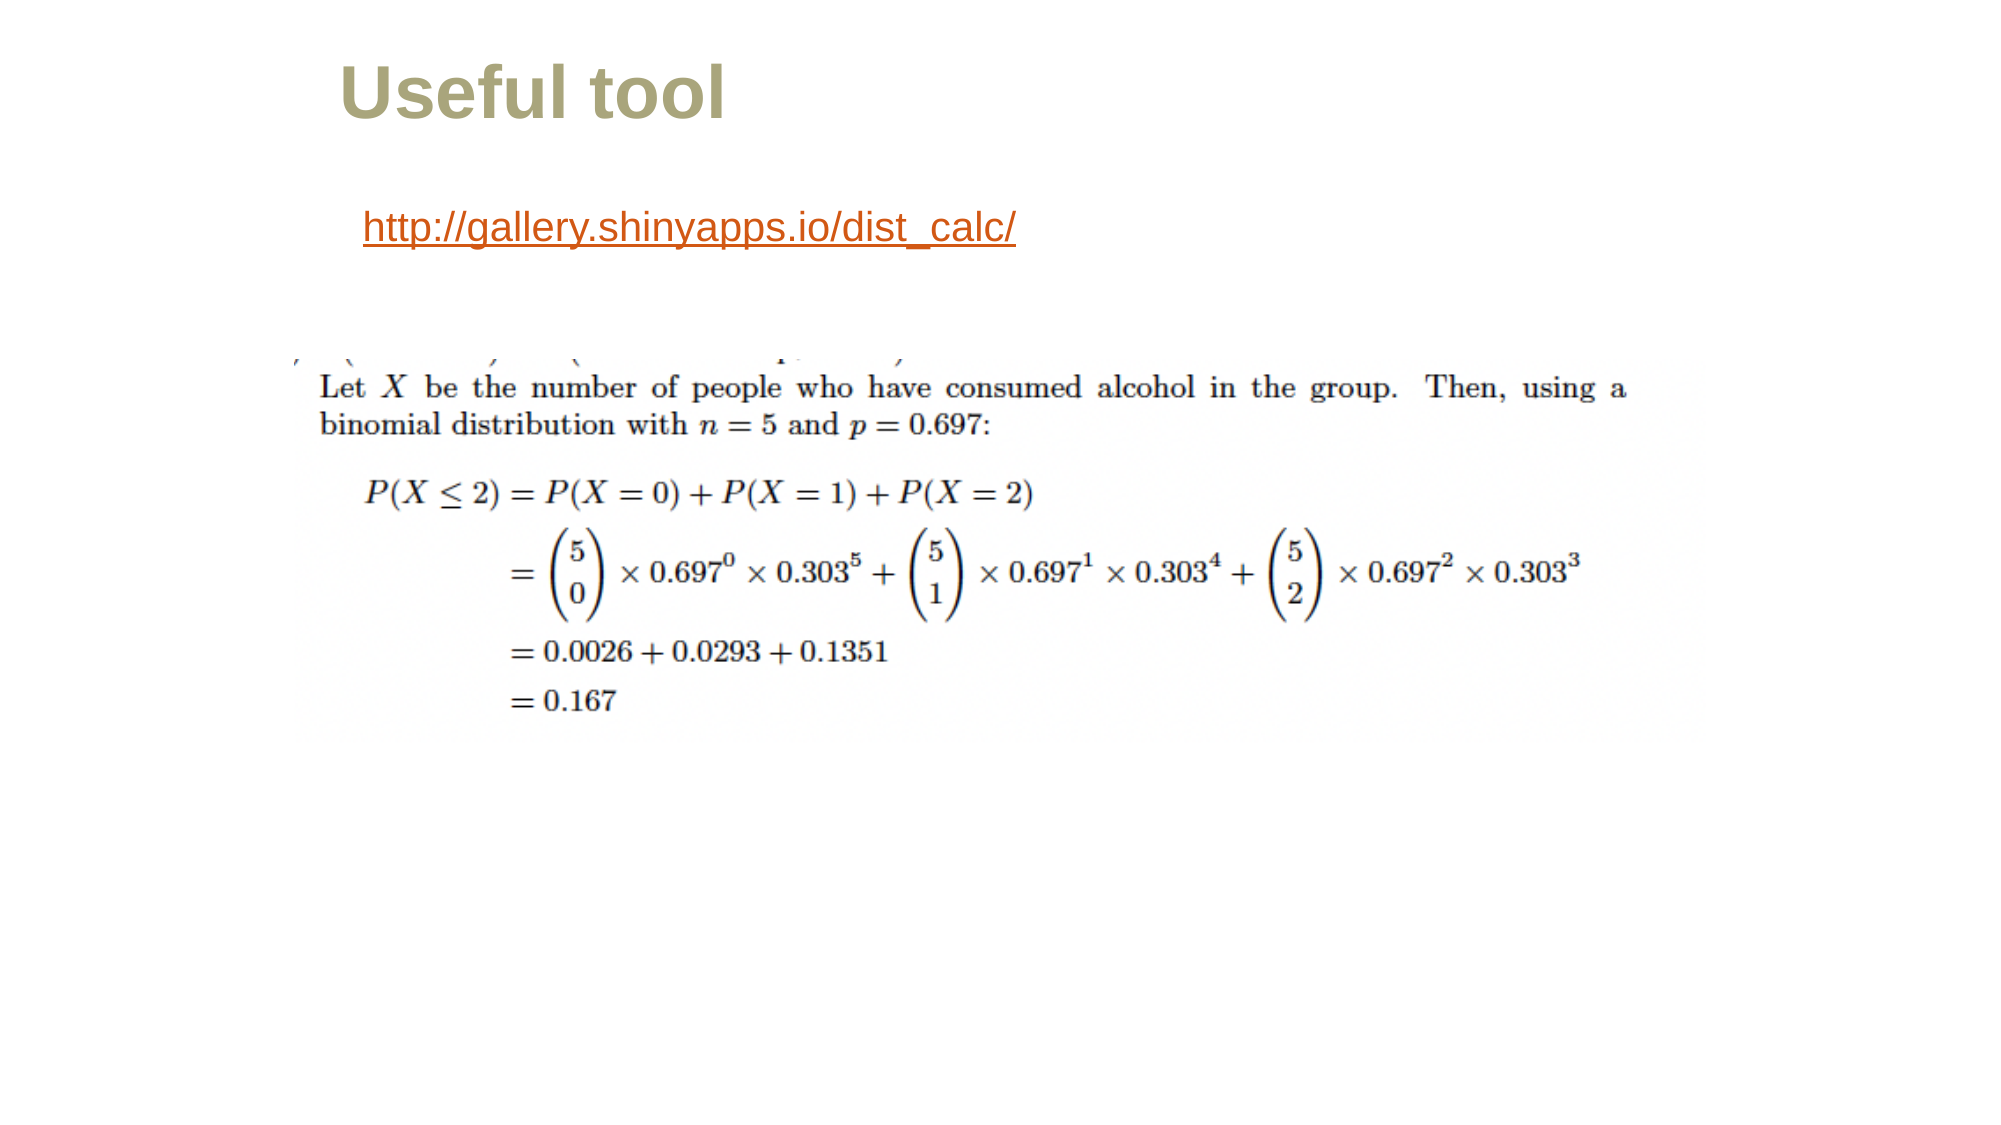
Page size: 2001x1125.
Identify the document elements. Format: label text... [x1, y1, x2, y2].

picture [293, 358, 1707, 744]
list http://gallery.shinyapps.io/dist_calc/ [347, 177, 1653, 357]
title Useful tool [324, 24, 1675, 149]
